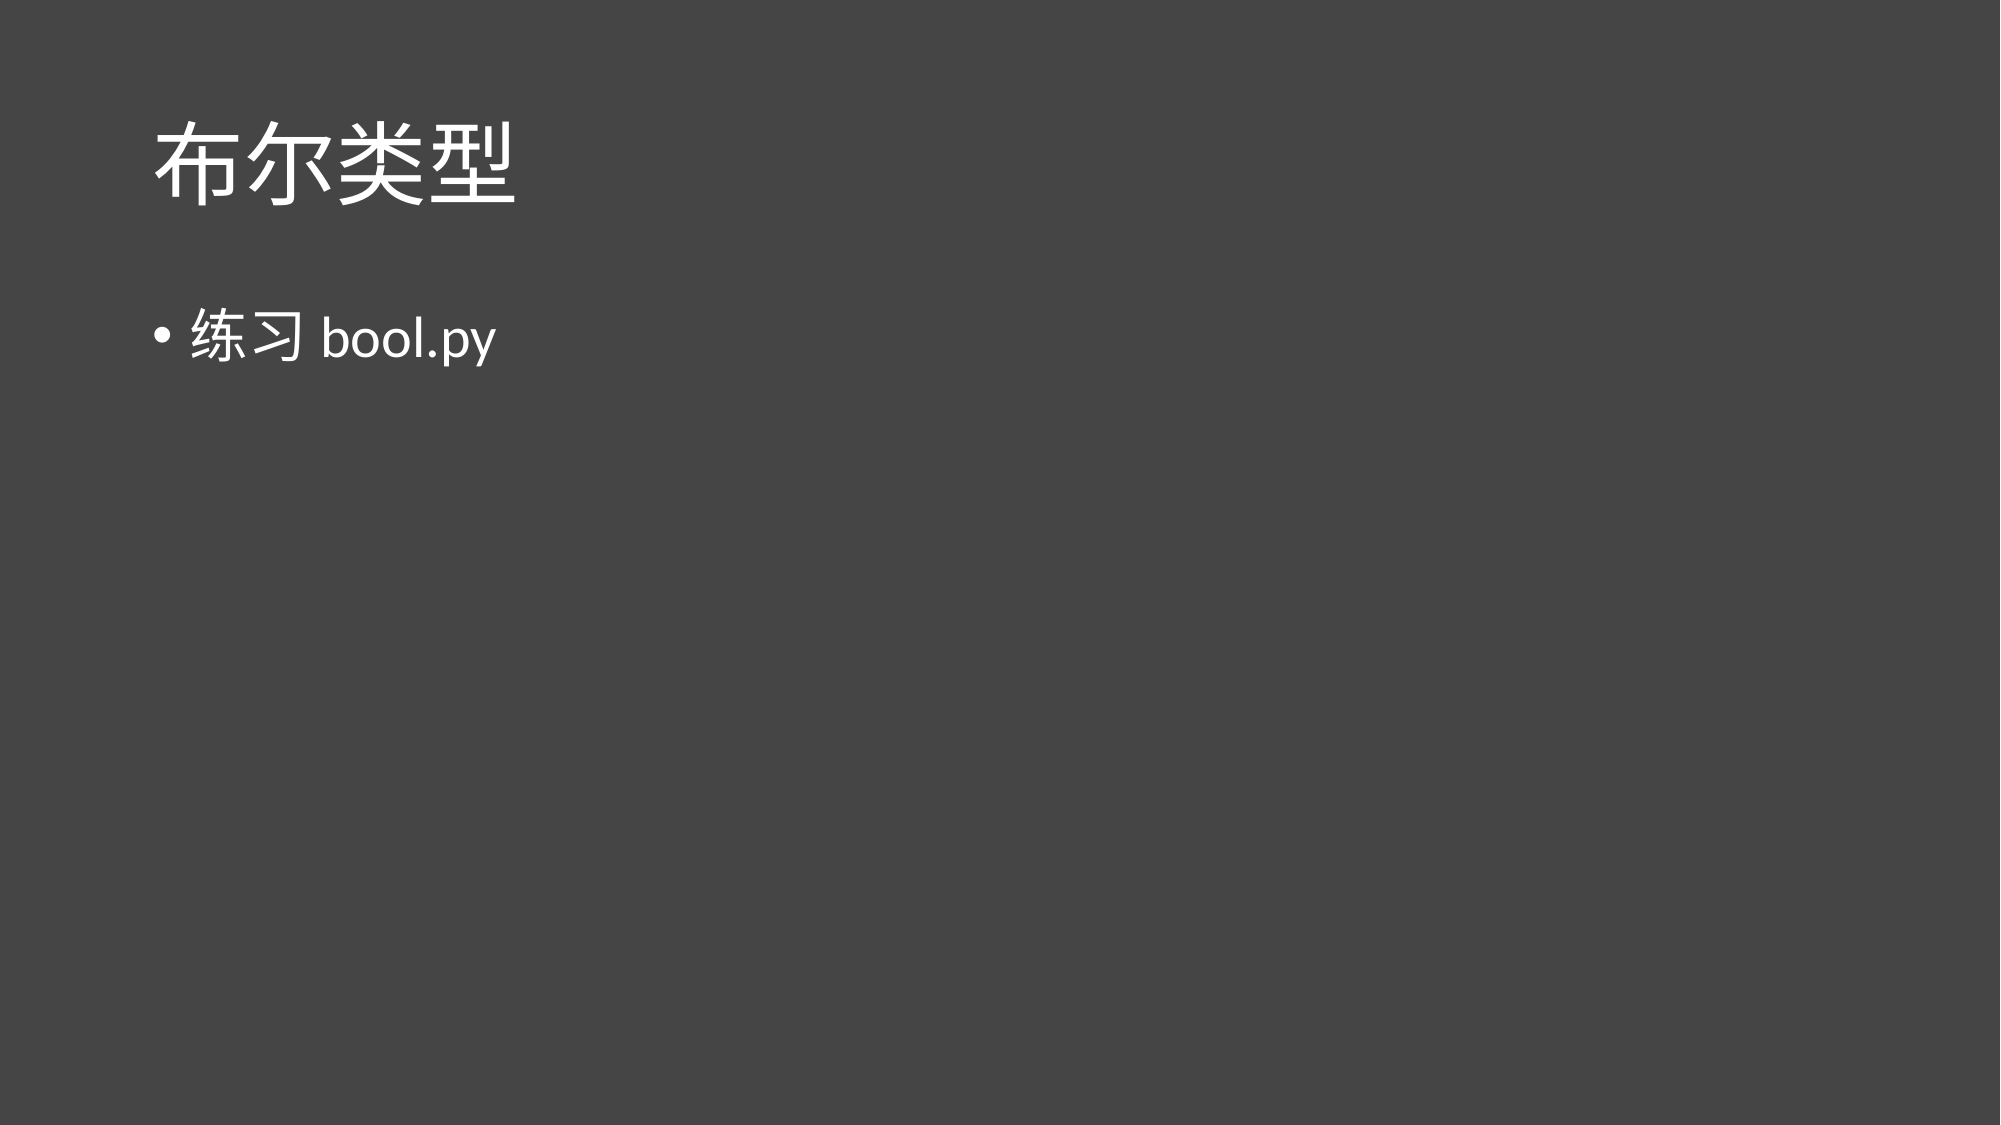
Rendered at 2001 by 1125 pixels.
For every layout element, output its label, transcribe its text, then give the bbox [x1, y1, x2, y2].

title 布尔类型 [137, 59, 1863, 278]
list 练习bool.py [137, 299, 1863, 1014]
